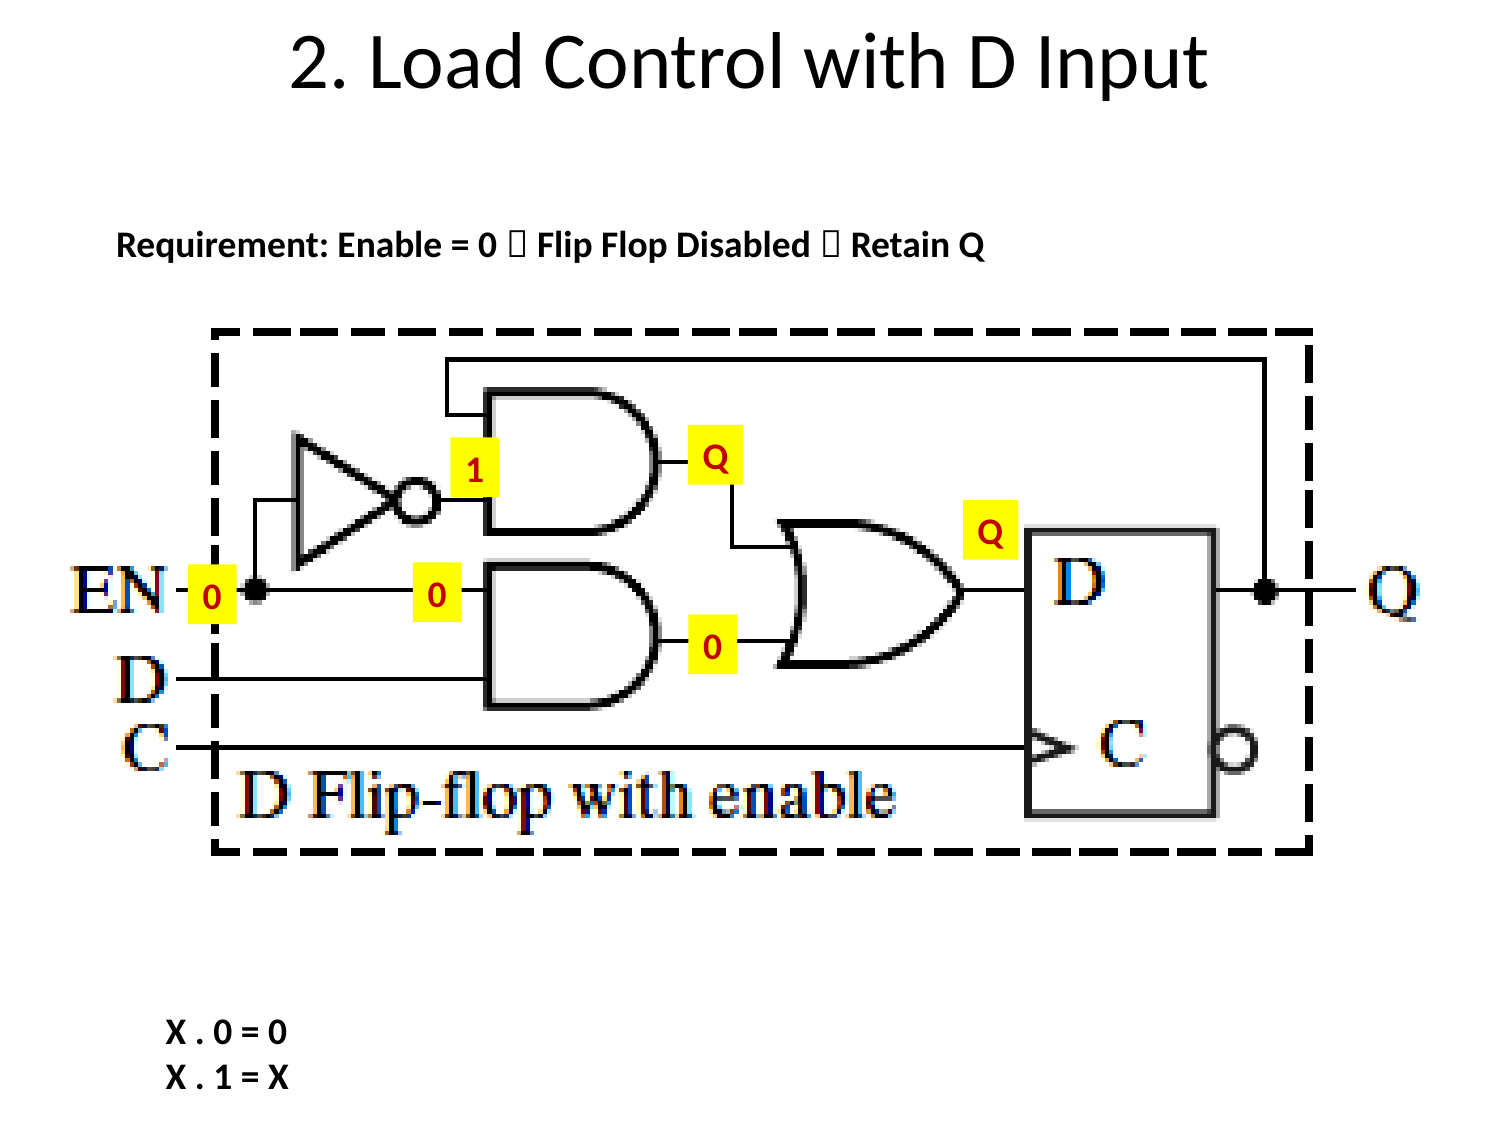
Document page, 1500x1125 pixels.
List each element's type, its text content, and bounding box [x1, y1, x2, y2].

text_box Requirement: Enable = 0  Flip Flop Disabled  Retain Q [101, 212, 1000, 273]
picture [62, 294, 1446, 896]
title 2. Load Control with D Input [75, 0, 1425, 113]
text_box X . 0 = 0 X . 1 = X [150, 999, 304, 1105]
